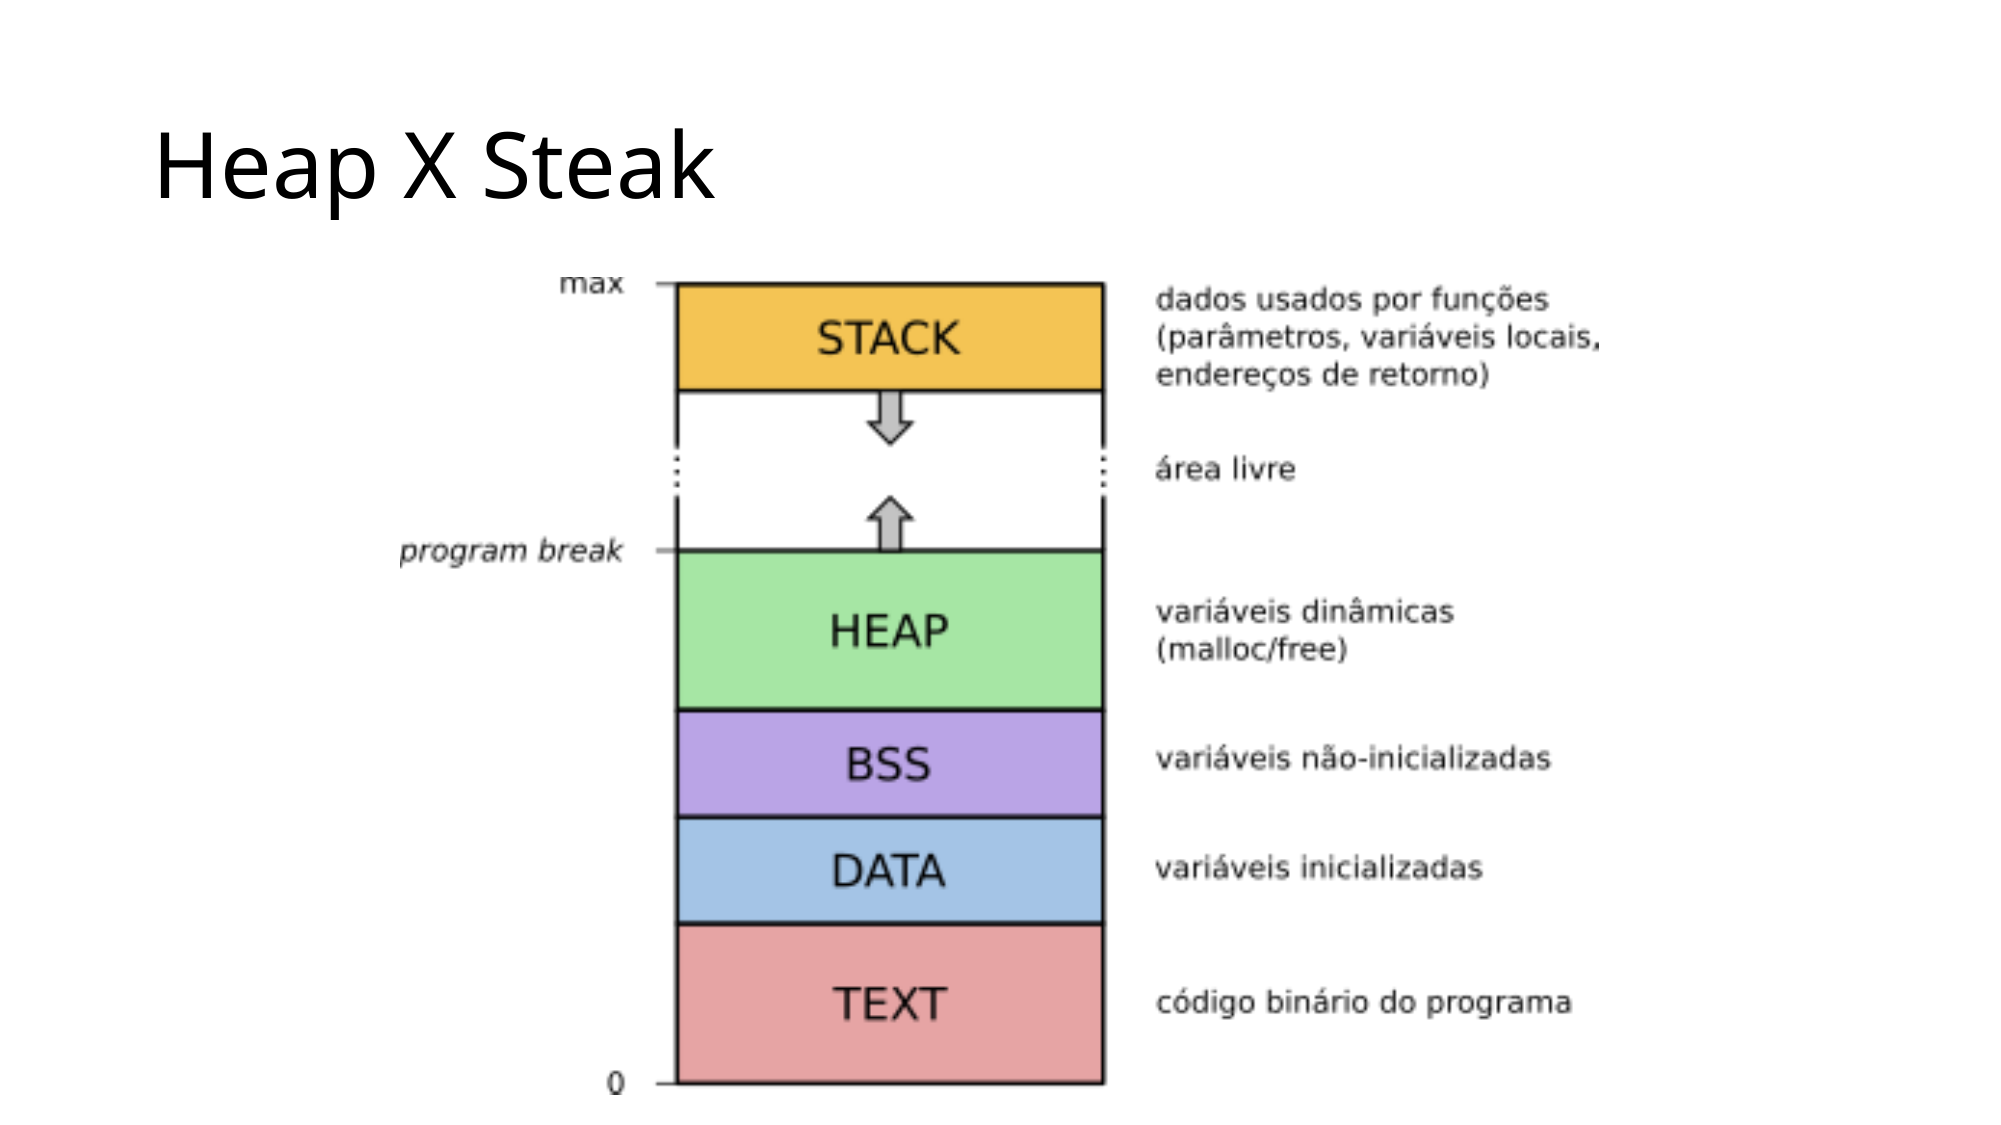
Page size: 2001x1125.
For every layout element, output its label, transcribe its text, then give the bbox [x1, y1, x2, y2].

title Heap X Steak [137, 59, 1863, 278]
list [400, 277, 1600, 1095]
